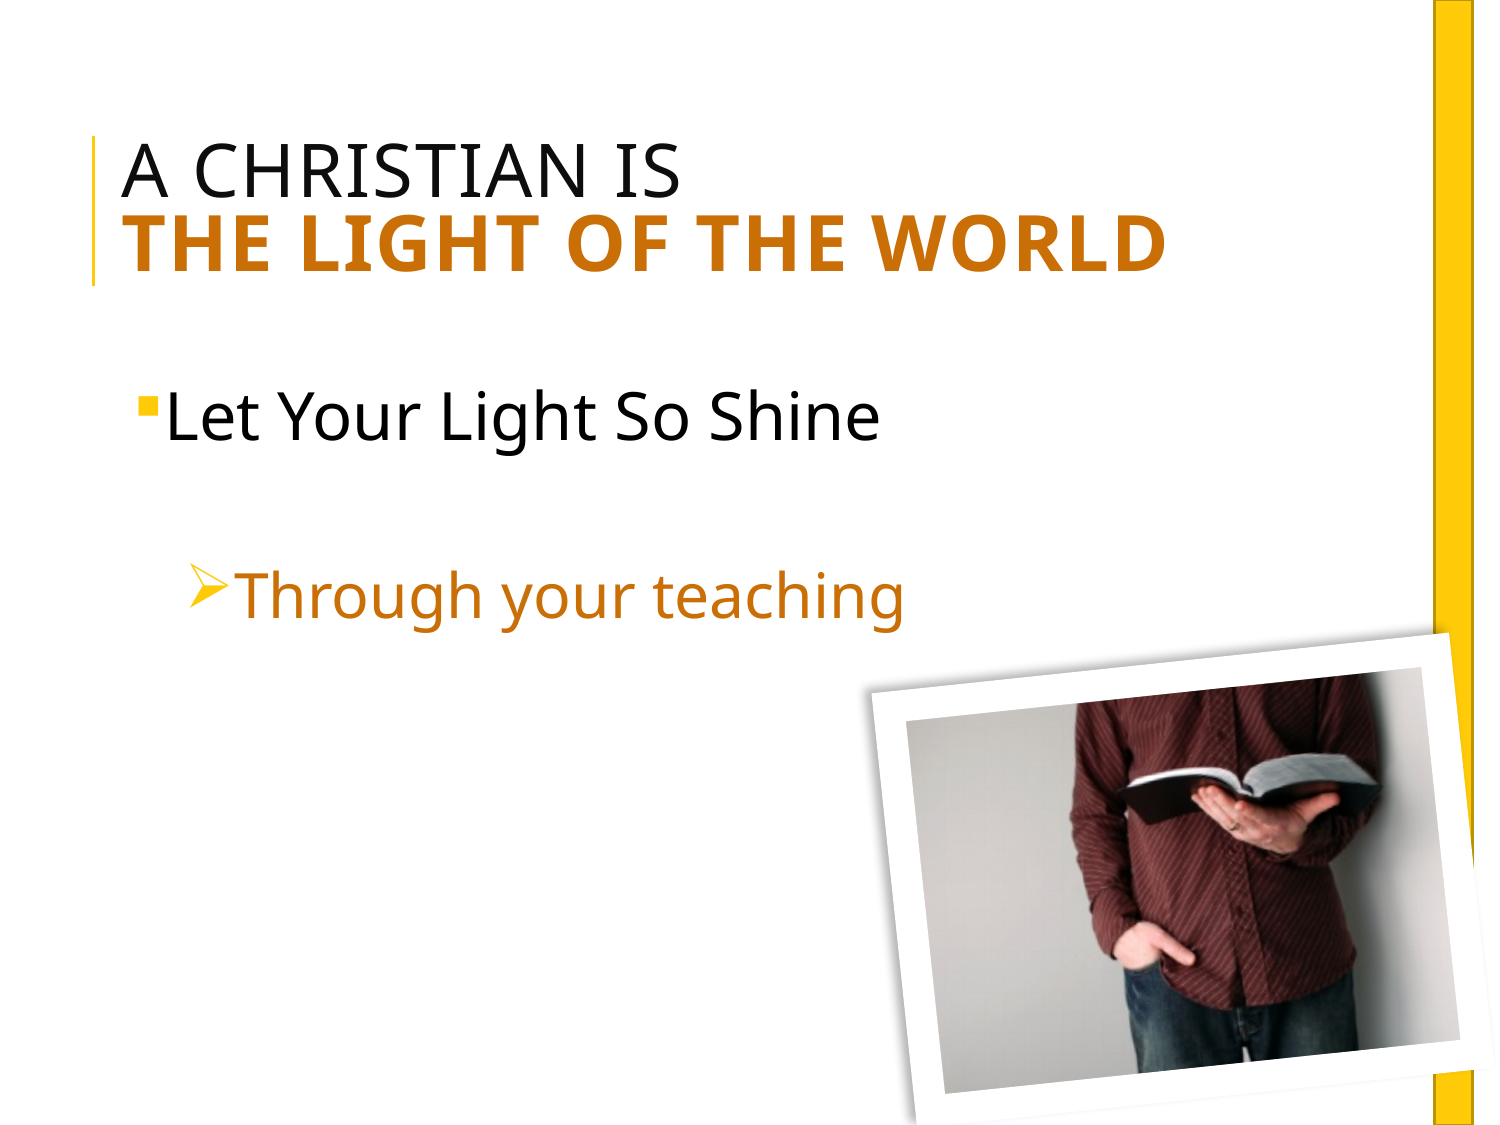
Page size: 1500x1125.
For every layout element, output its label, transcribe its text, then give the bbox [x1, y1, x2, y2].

text_box [1433, 1071, 1474, 1125]
list Let Your Light So Shine Through your teaching [126, 375, 1376, 1035]
picture [906, 668, 1460, 1093]
title A Christian Is The Light Of The World [106, 133, 1435, 294]
text_box [1433, 0, 1474, 860]
